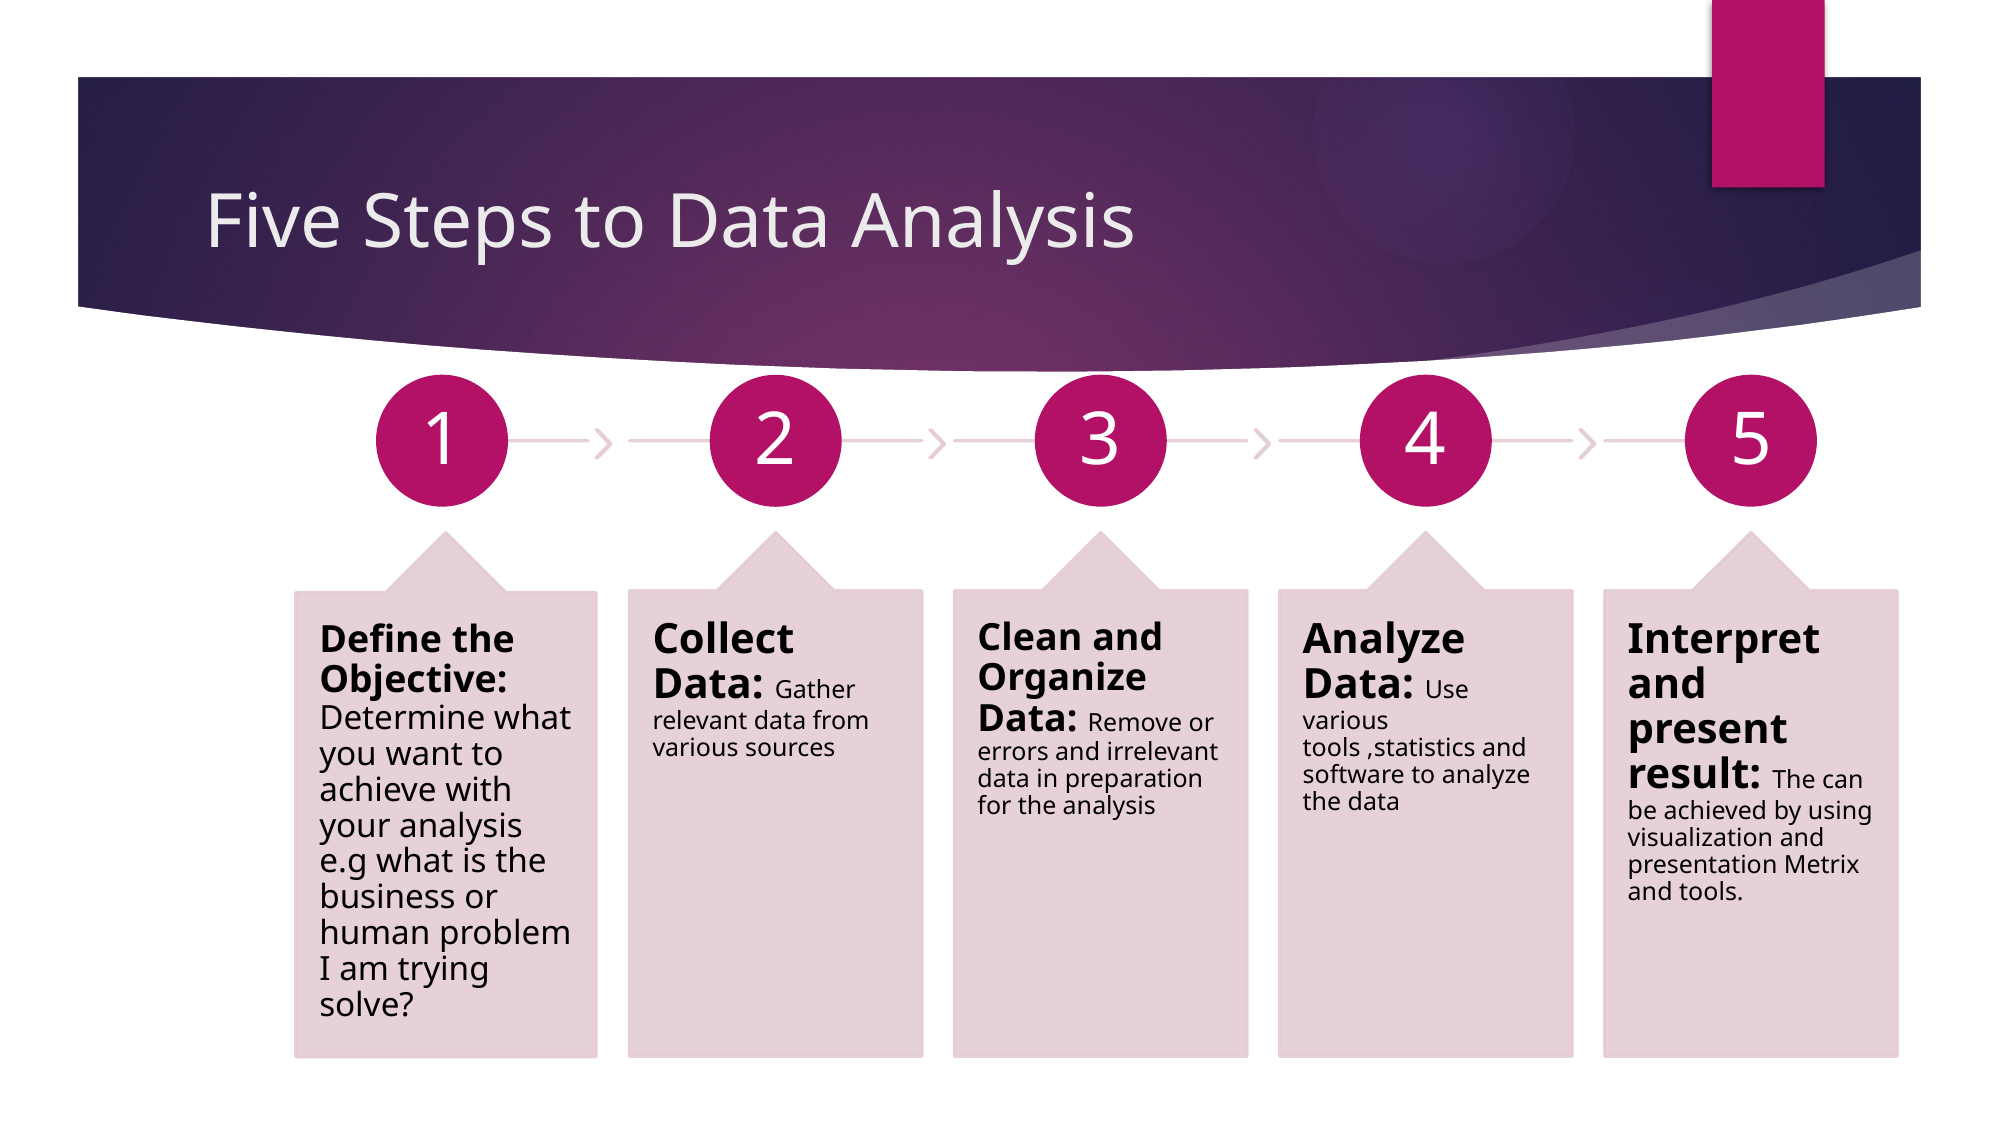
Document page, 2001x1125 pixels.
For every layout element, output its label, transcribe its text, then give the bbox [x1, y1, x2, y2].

title Five Steps to Data Analysis [189, 159, 1280, 276]
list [294, 376, 1931, 1057]
